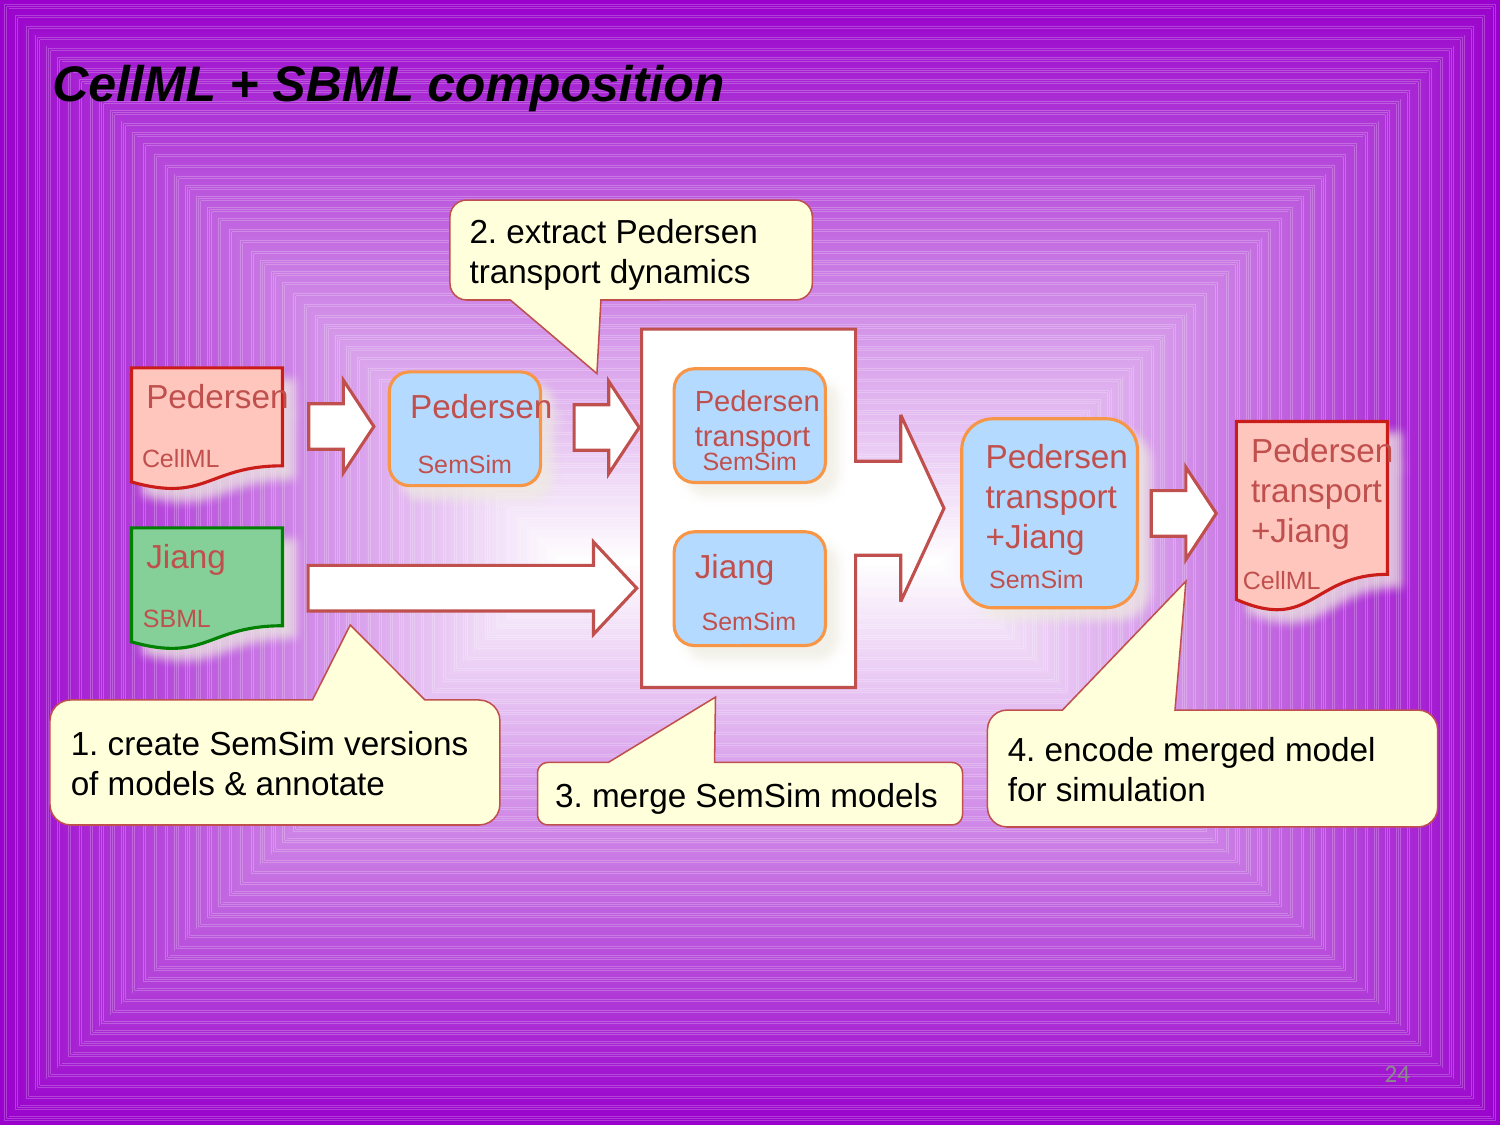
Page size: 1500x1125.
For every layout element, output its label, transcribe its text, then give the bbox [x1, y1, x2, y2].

text_box SemSim [402, 441, 527, 486]
text_box 1. create SemSim versions of models & annotate [49, 624, 500, 826]
text_box SBML [128, 595, 227, 640]
text_box Jiang [674, 531, 826, 646]
text_box Pedersen transport [674, 368, 826, 482]
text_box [125, 367, 283, 491]
text_box Pedersen transport +Jiang [961, 418, 1138, 608]
text_box SemSim [974, 556, 1099, 601]
text_box 3. merge SemSim models [537, 697, 963, 825]
text_box [308, 380, 374, 473]
text_box Jiang [131, 527, 283, 635]
text_box [308, 541, 637, 635]
text_box [641, 329, 944, 688]
text_box Pedersen [389, 371, 541, 485]
text_box Jiang [131, 640, 212, 649]
text_box 2. extract Pedersen transport dynamics [449, 200, 813, 374]
slide_number 24 [1074, 1042, 1425, 1103]
text_box CellML + SBML composition [37, 44, 925, 120]
text_box SemSim [687, 437, 812, 483]
text_box 4. encode merged model for simulation [987, 581, 1438, 828]
text_box [1151, 467, 1217, 560]
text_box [1226, 421, 1388, 613]
text_box [574, 381, 640, 474]
text_box SemSim [686, 598, 812, 643]
